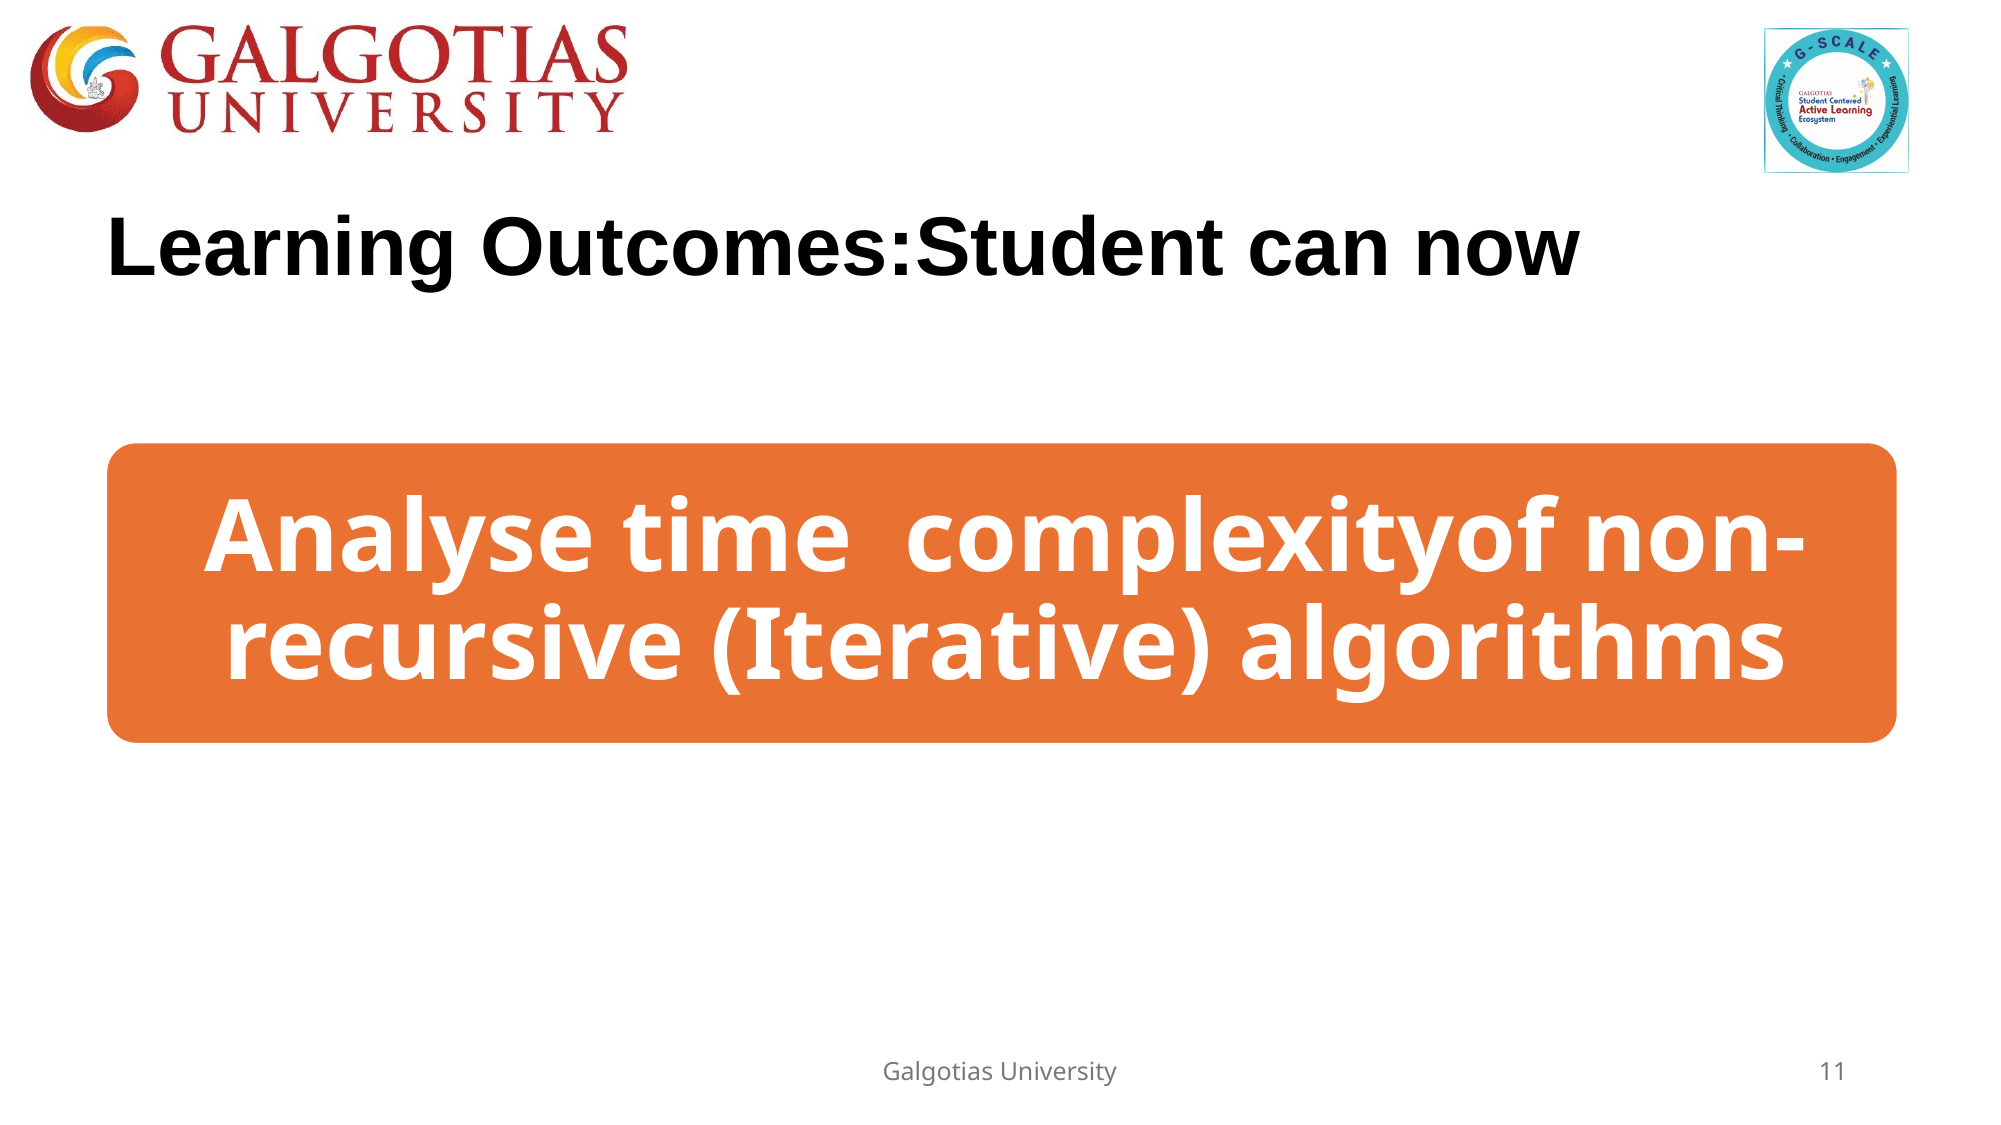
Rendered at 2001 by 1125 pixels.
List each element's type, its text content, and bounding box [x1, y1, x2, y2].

title Learning Outcomes:Student can now [91, 180, 1822, 316]
slide_number 11 [1412, 1042, 1863, 1103]
picture [16, 18, 641, 141]
picture [1764, 28, 1909, 173]
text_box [105, 428, 1899, 1035]
footer Galgotias University [662, 1042, 1338, 1103]
